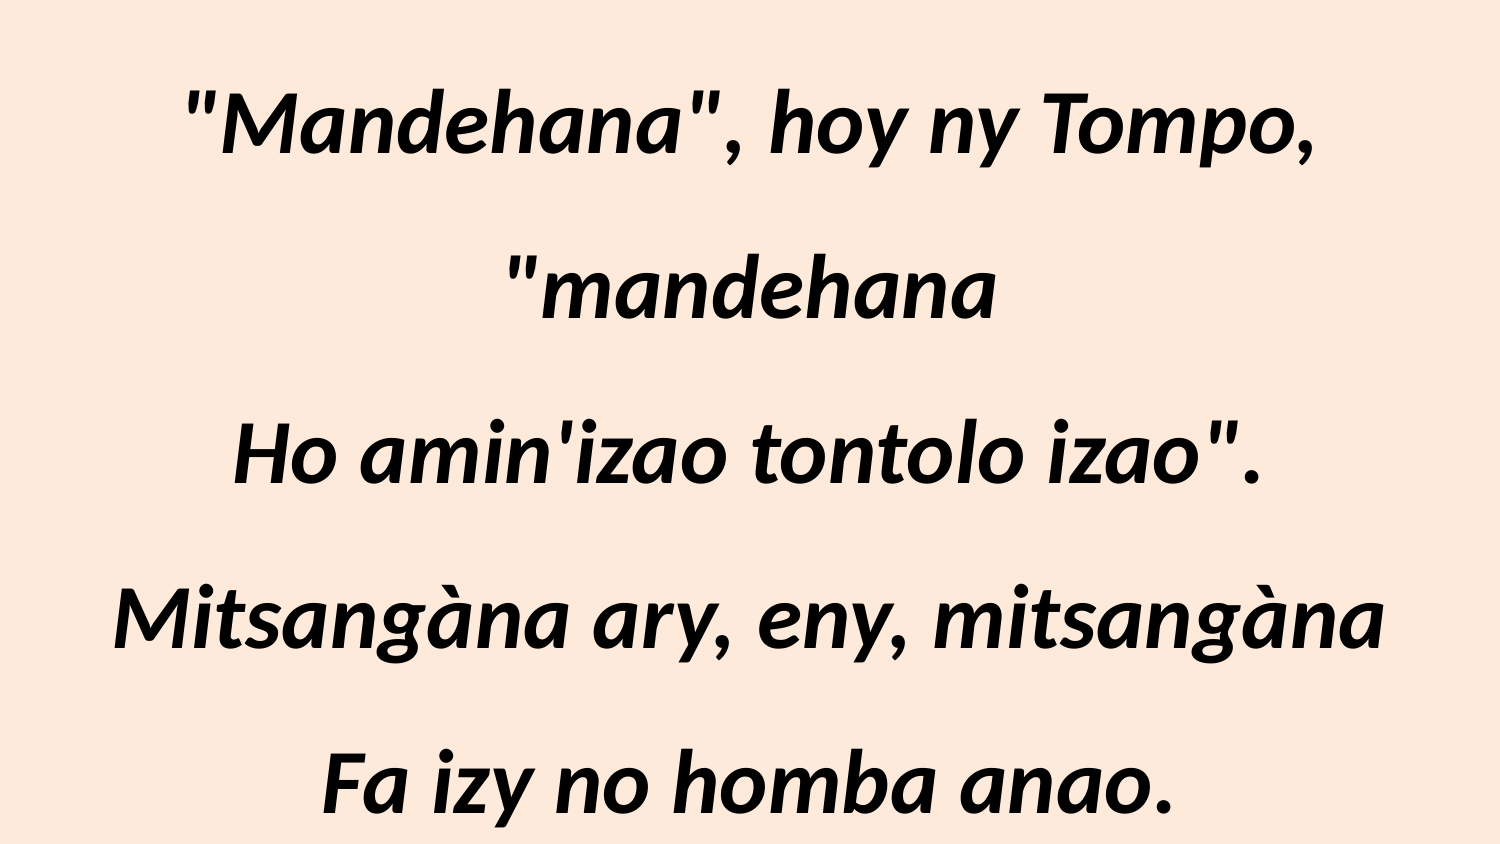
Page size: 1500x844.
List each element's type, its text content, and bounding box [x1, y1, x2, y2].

text_box "Mandehana", hoy ny Tompo, "mandehana Ho amin'izao tontolo izao". Mitsangàna ary, eny, mitsangàna Fa izy no homba anao. [0, 0, 1500, 840]
